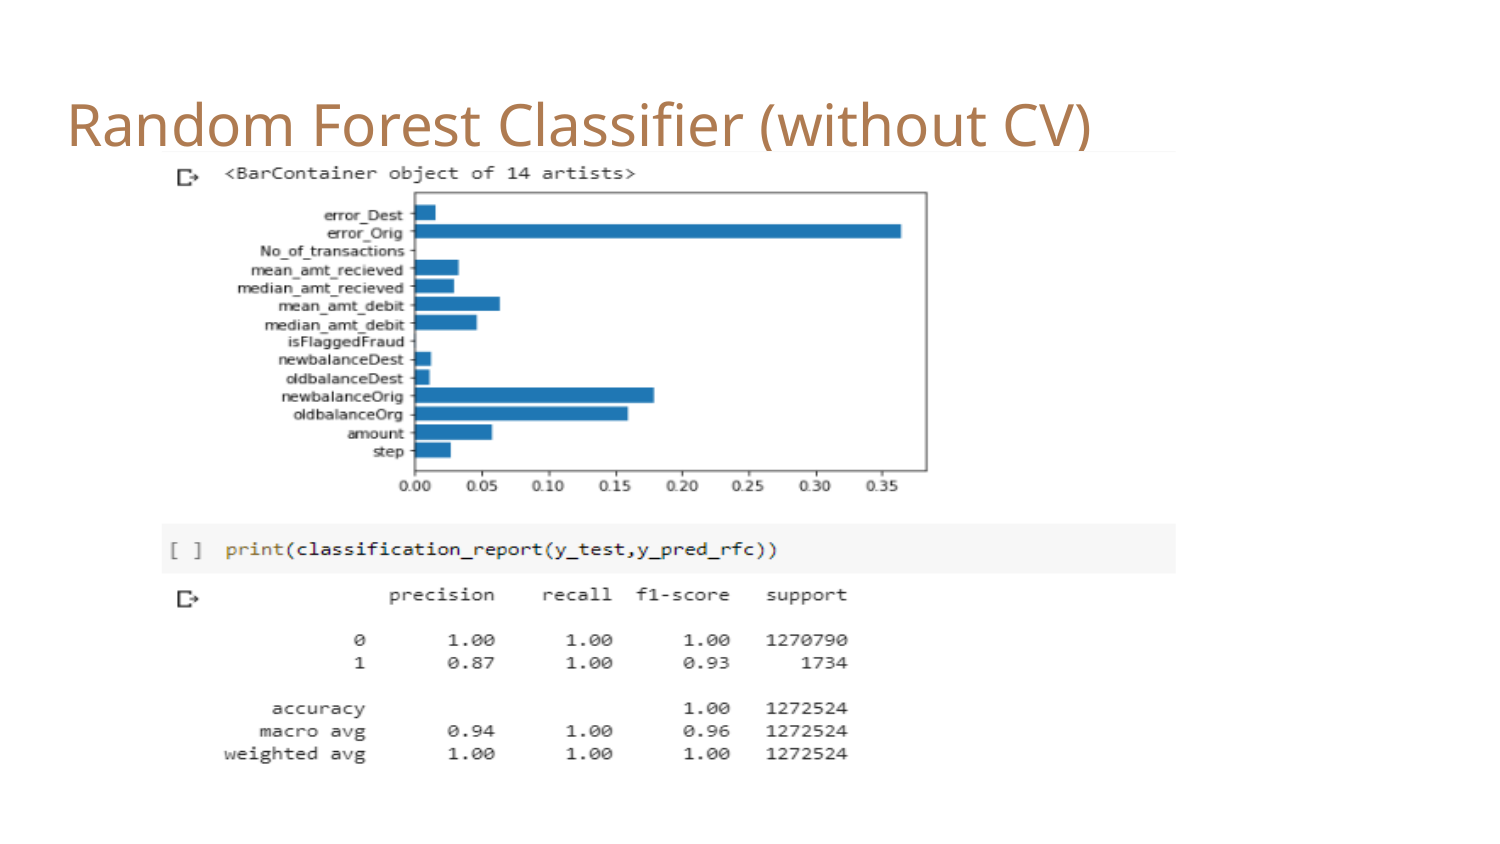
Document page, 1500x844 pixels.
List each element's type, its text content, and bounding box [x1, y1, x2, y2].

picture [161, 151, 1176, 783]
title Random Forest Classifier (without CV) [51, 72, 1449, 167]
